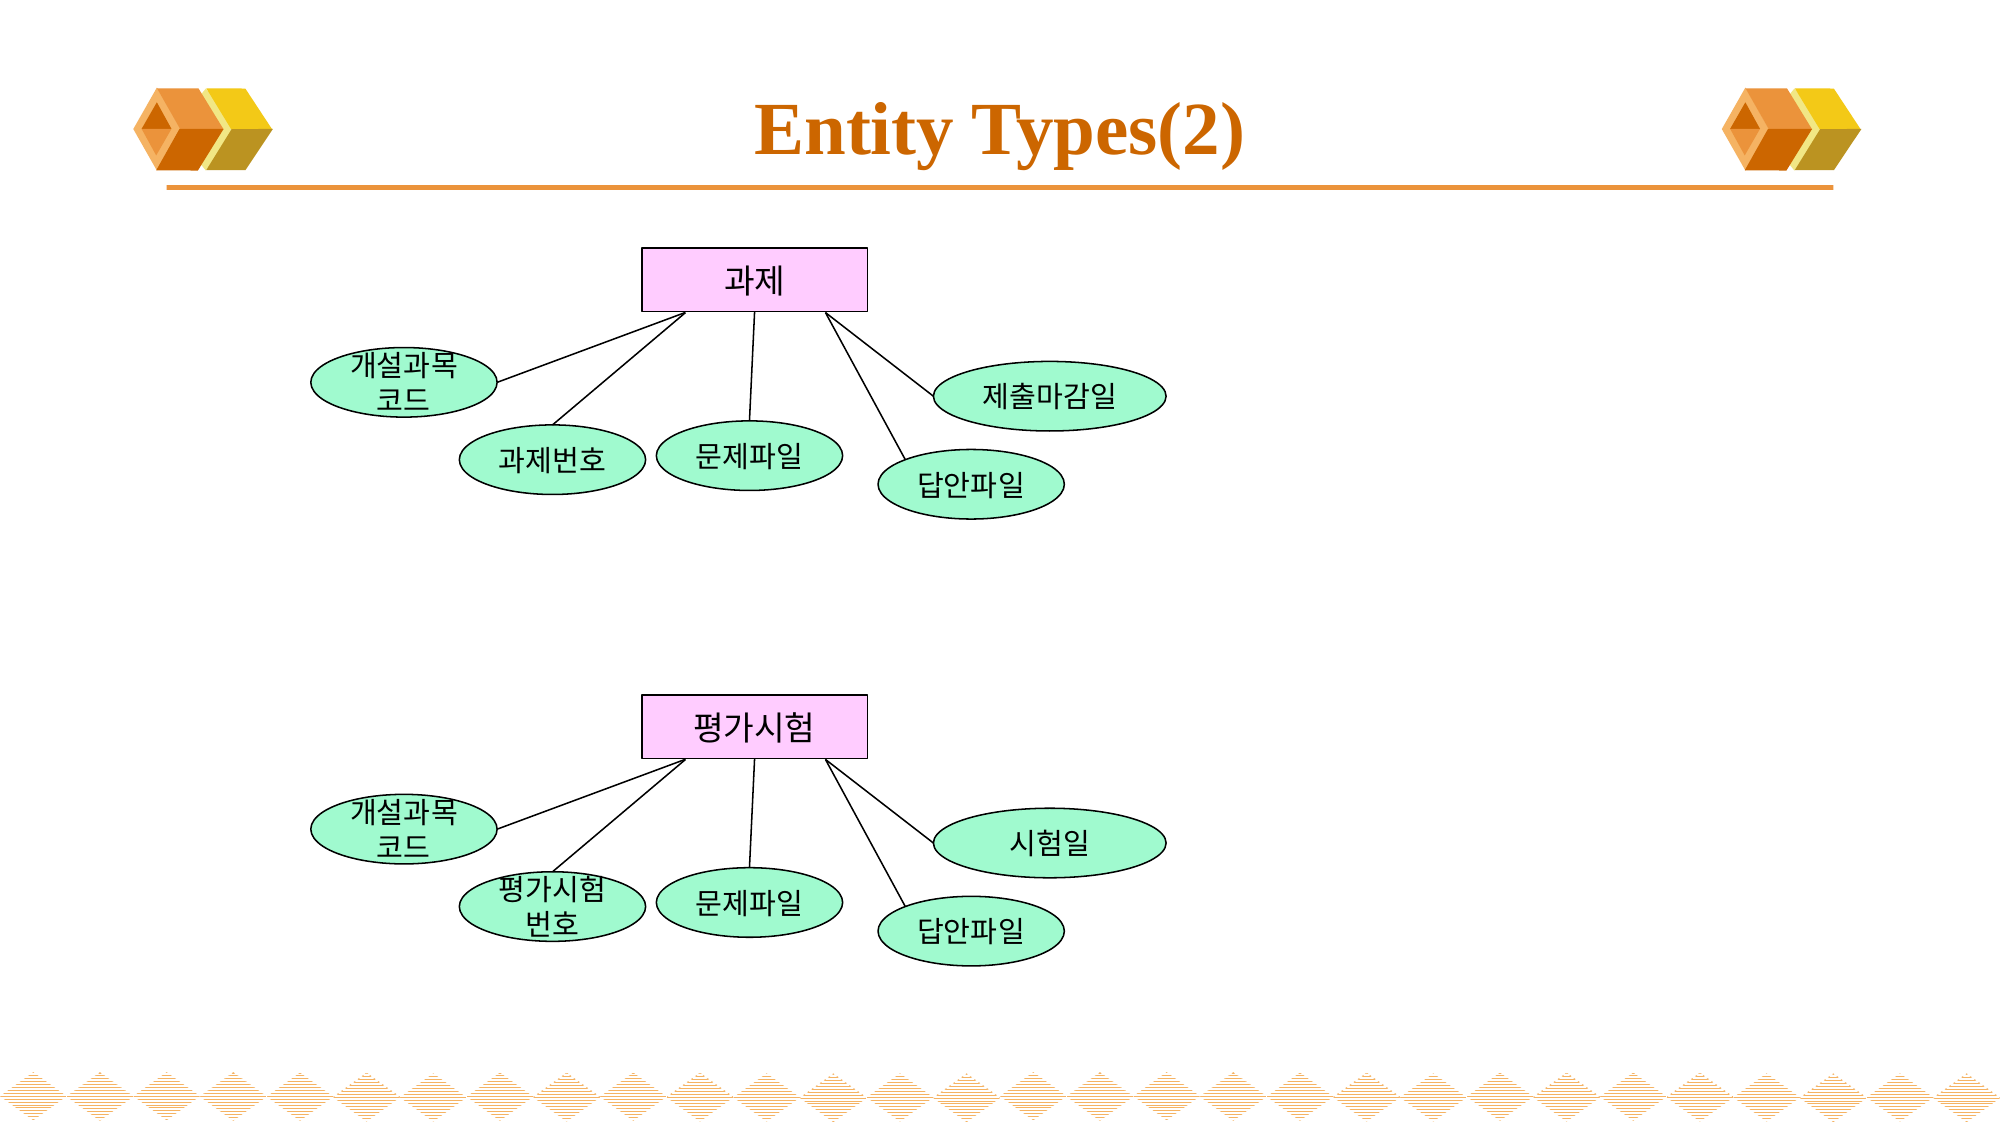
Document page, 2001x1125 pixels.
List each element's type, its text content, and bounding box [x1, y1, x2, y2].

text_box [310, 247, 1167, 520]
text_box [310, 694, 1167, 967]
title Entity Types(2) [99, 67, 1900, 182]
